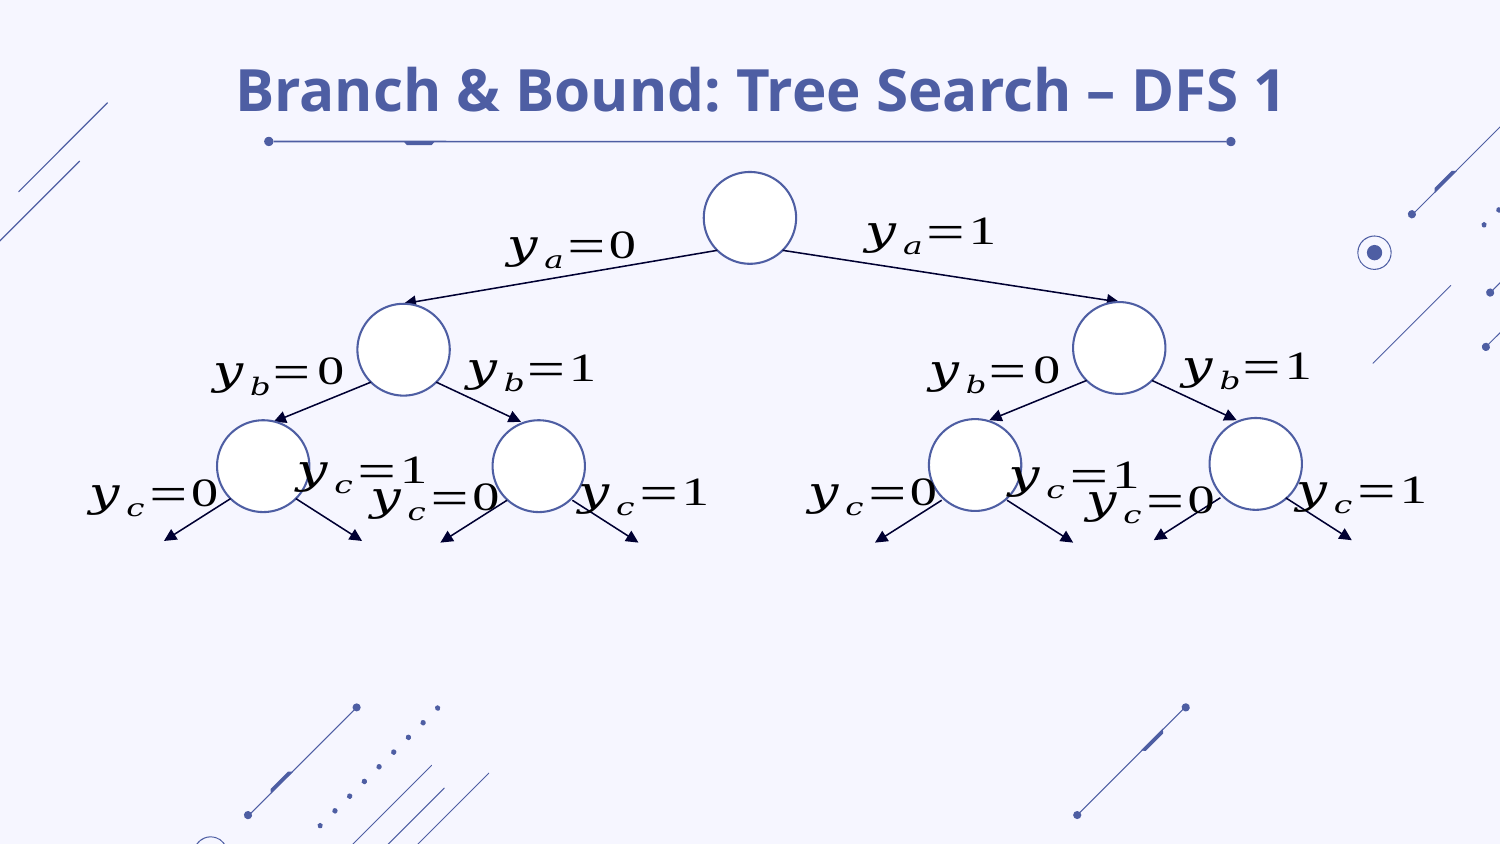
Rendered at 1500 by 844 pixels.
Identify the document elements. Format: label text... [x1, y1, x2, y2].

title Branch & Bound: Tree Search – DFS 1 [73, 53, 1449, 131]
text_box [874, 499, 942, 543]
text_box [440, 499, 508, 543]
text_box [1285, 497, 1353, 541]
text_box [1153, 497, 1221, 541]
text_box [1006, 499, 1074, 543]
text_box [264, 125, 1236, 158]
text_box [782, 250, 1120, 303]
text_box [163, 498, 231, 542]
text_box [701, 169, 799, 266]
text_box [1151, 380, 1237, 421]
text_box [926, 417, 1024, 514]
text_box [435, 381, 522, 423]
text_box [1072, 703, 1191, 820]
text_box [490, 418, 588, 515]
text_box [273, 381, 372, 423]
text_box [355, 302, 452, 398]
text_box [1207, 415, 1305, 512]
text_box [214, 418, 312, 515]
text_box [572, 499, 639, 543]
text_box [295, 498, 363, 542]
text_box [989, 380, 1087, 421]
text_box [1070, 300, 1168, 396]
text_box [403, 250, 718, 304]
